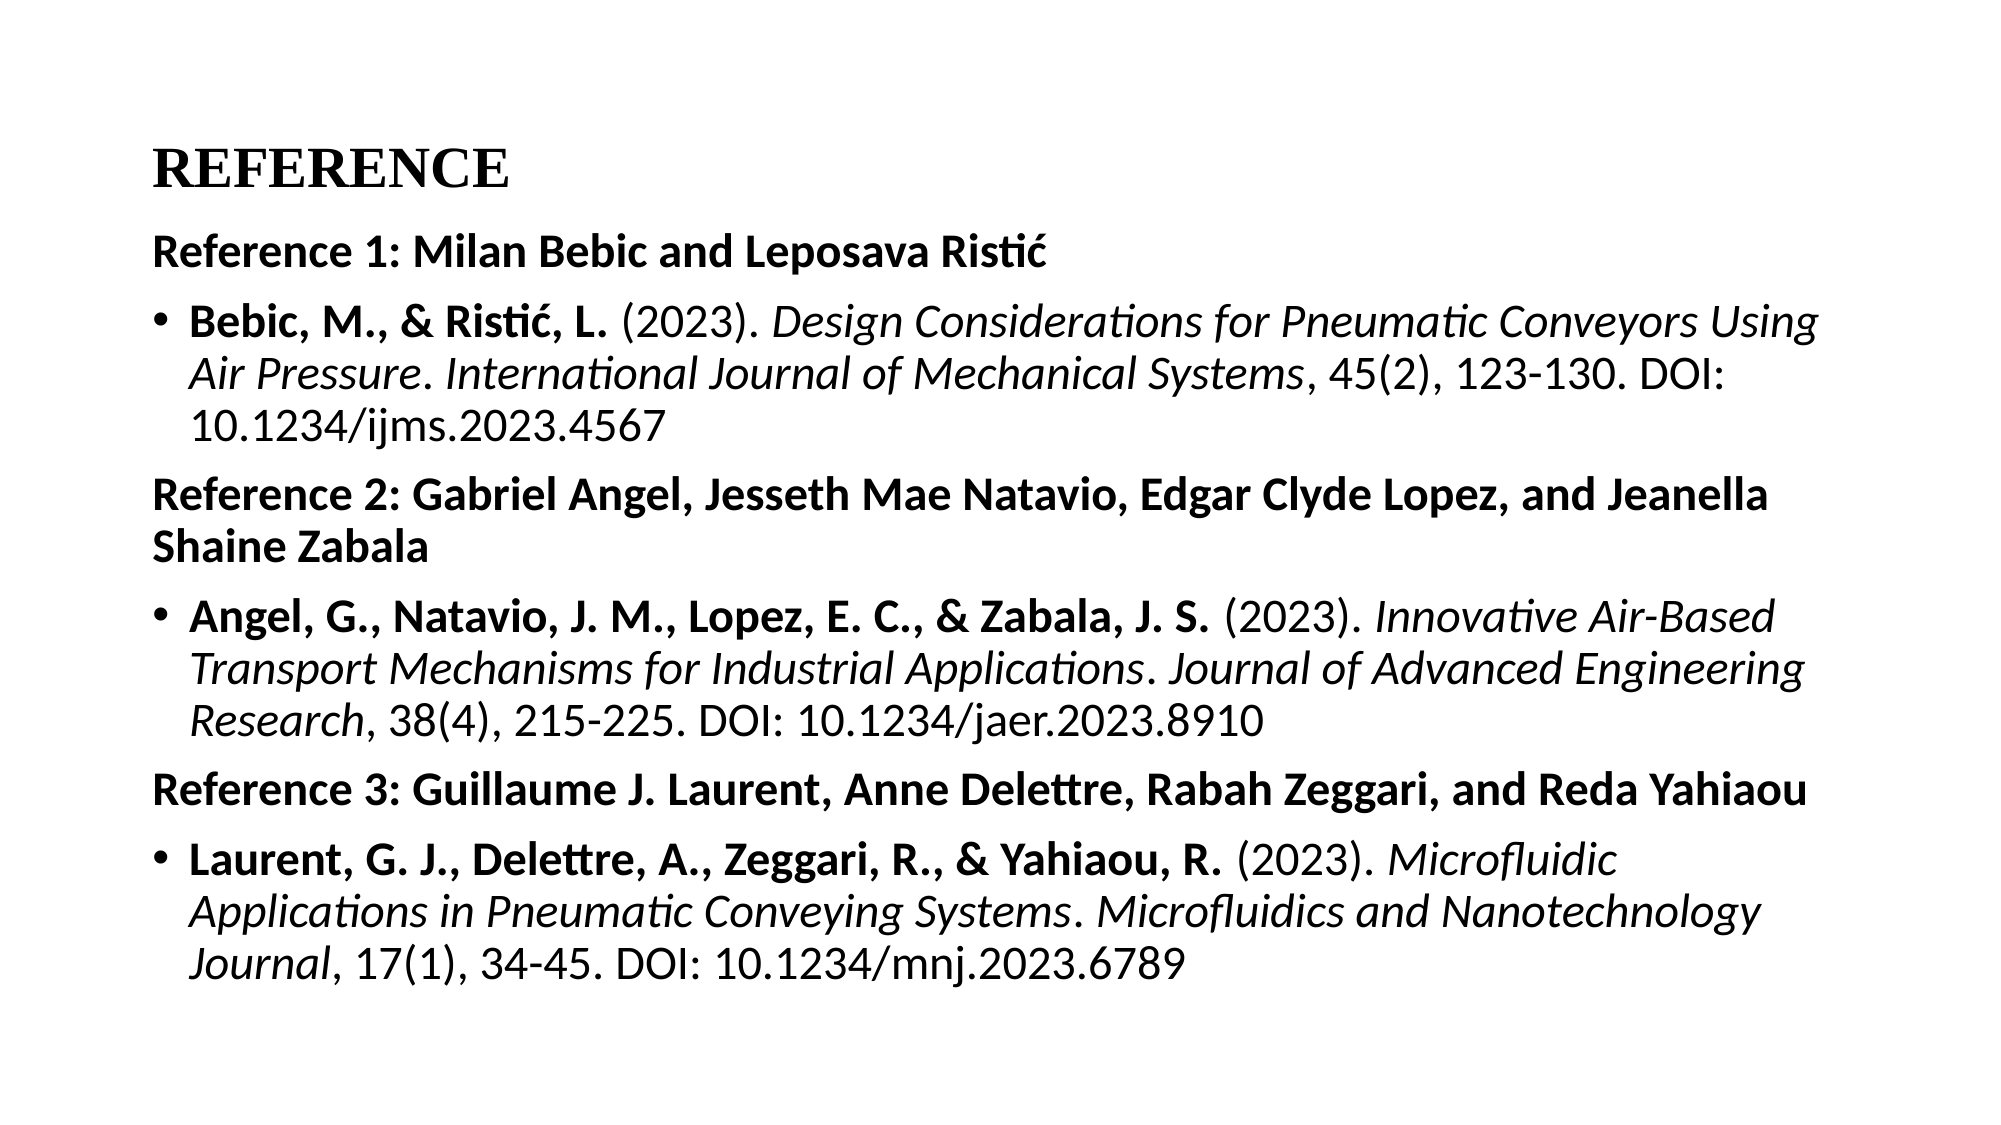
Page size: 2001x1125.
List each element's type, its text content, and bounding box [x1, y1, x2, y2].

title REFERENCE [137, 59, 1863, 218]
list Reference 1: Milan Bebic and Leposava Ristić Bebic, M., & Ristić, L. (2023). Design Considerations for Pneumatic Conveyors Using Air Pressure. International Journal of Mechanical Systems, 45(2), 123-130. DOI: 10.1234/ijms.2023.4567 Reference 2: Gabriel Angel, Jesseth Mae Natavio, Edgar Clyde Lopez, and Jeanella Shaine Zabala Angel, G., Natavio, J. M., Lopez, E. C., & Zabala, J. S. (2023). Innovative Air-Based Transport Mechanisms for Industrial Applications. Journal of Advanced Engineering Research, 38(4), 215-225. DOI: 10.1234/jaer.2023.8910 Reference 3: Guillaume J. Laurent, Anne Delettre, Rabah Zeggari, and Reda Yahiaou Laurent, G. J., Delettre, A., Zeggari, R., & Yahiaou, R. (2023). Microfluidic Applications in Pneumatic Conveying Systems. Microfluidics and Nanotechnology Journal, 17(1), 34-45. DOI: 10.1234/mnj.2023.6789 [137, 218, 1863, 1014]
